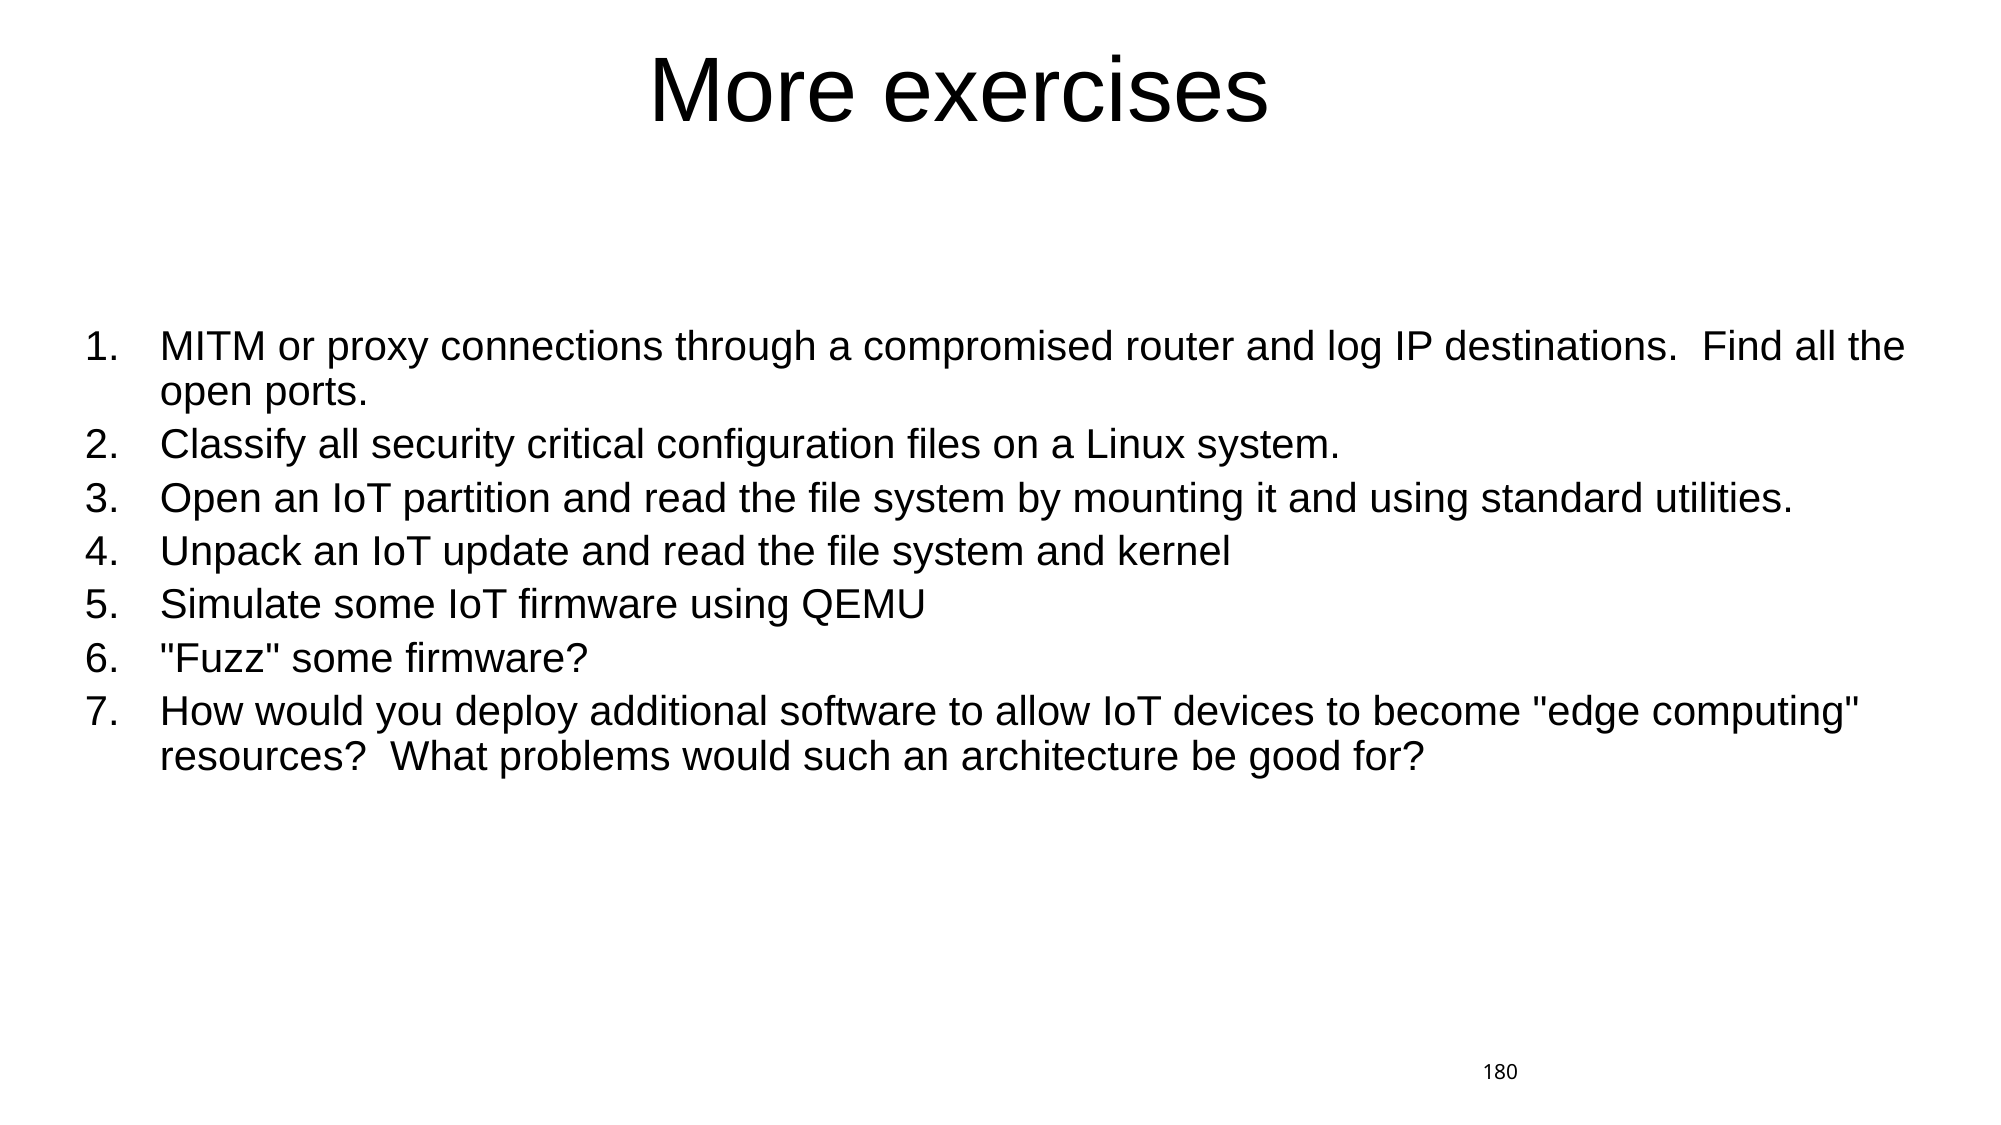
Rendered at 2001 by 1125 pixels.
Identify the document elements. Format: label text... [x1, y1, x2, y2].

list MITM or proxy connections through a compromised router and log IP destinations. Find all the open ports. Classify all security critical configuration files on a Linux system. Open an IoT partition and read the file system by mounting it and using standard utilities. Unpack an IoT update and read the file system and kernel Simulate some IoT firmware using QEMU "Fuzz" some firmware? How would you deploy additional software to allow IoT devices to become "edge computing" resources? What problems would such an architecture be good for? [69, 248, 1970, 1014]
slide_number 180 [1325, 1042, 1675, 1103]
title More exercises [36, 20, 1884, 164]
